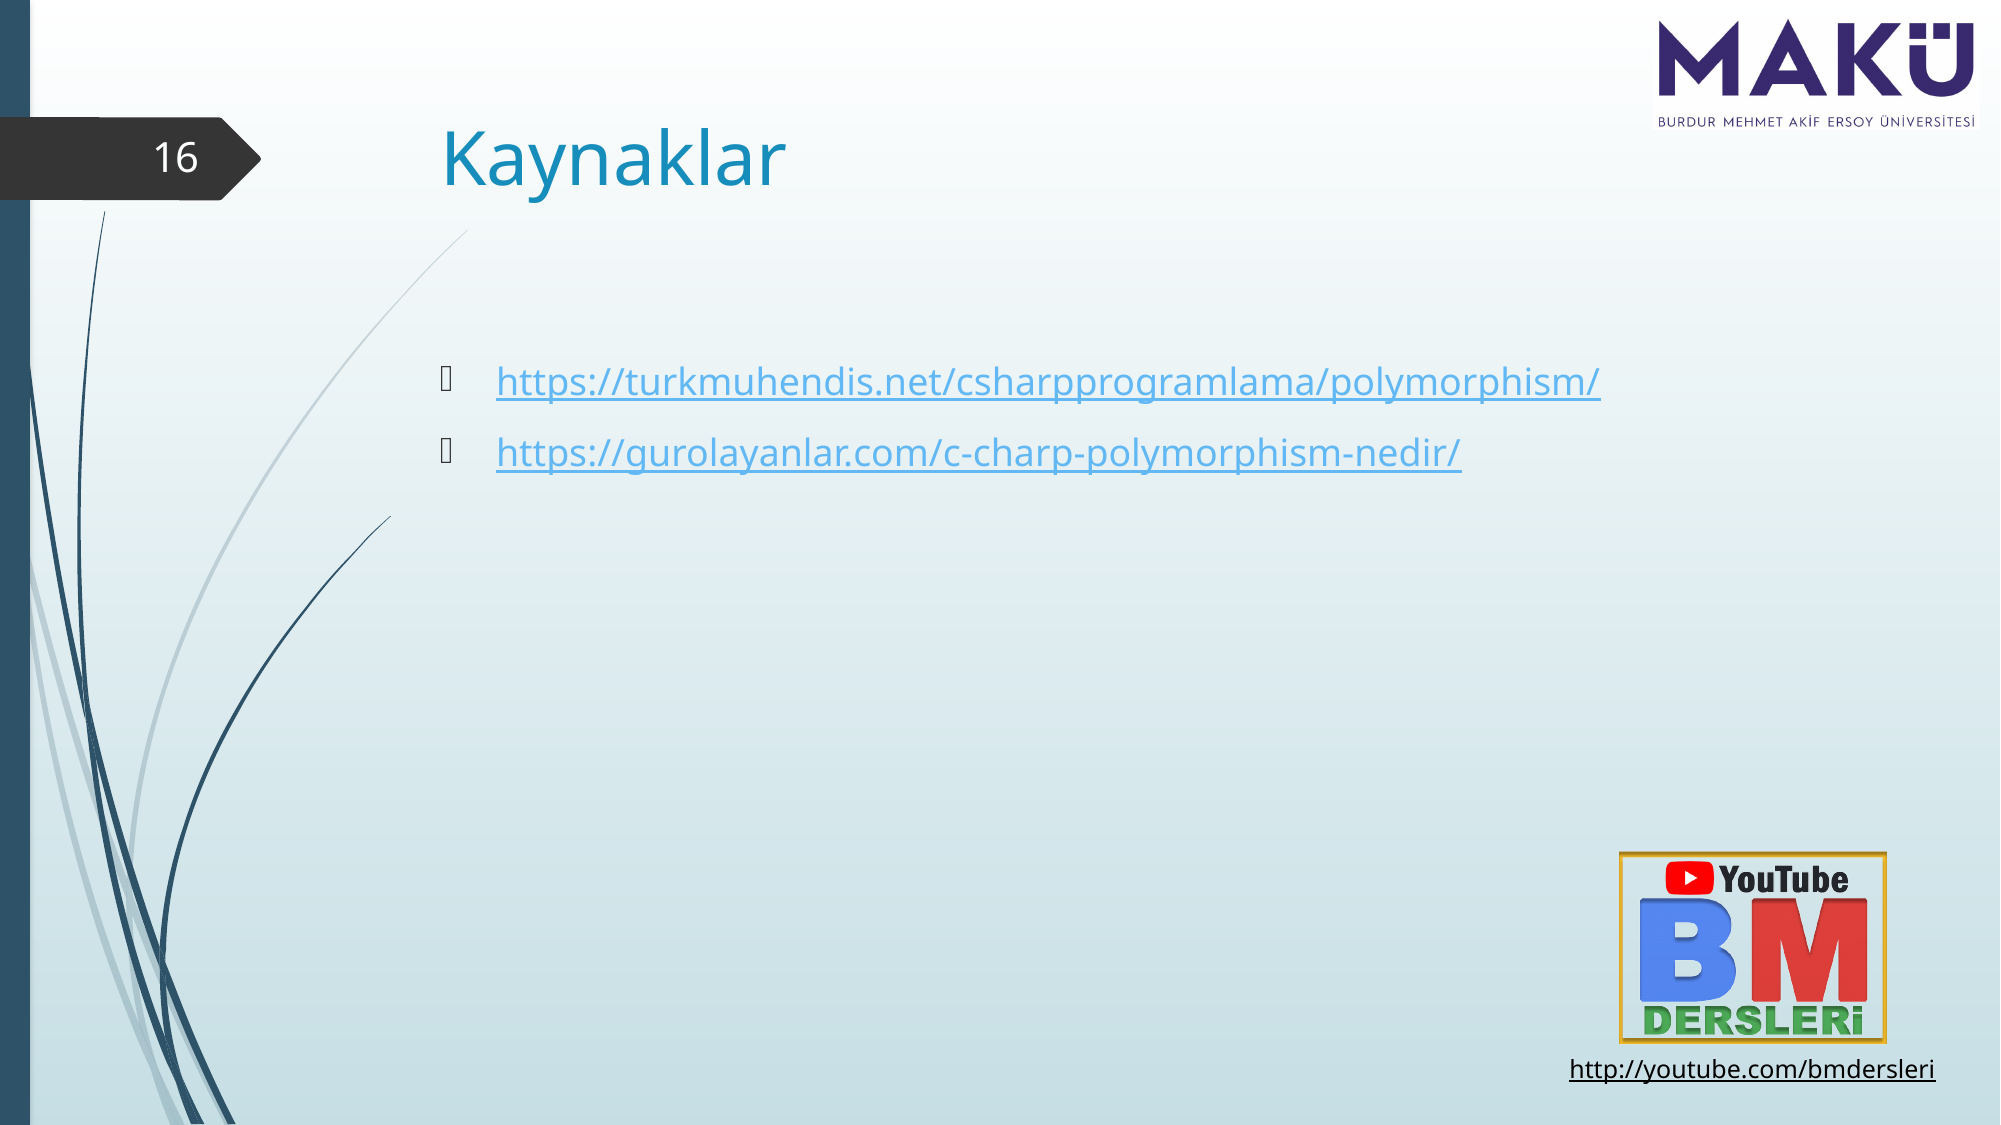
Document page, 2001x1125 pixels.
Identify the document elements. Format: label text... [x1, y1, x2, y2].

picture [1652, 16, 1981, 130]
list https://turkmuhendis.net/csharpprogramlama/polymorphism/ https://gurolayanlar.com/c-charp-polymorphism-nedir/ [424, 350, 1888, 970]
slide_number 16 [87, 129, 216, 190]
text_box http://youtube.com/bmdersleri [1525, 1045, 1981, 1095]
title Kaynaklar [425, 102, 1888, 313]
picture [1606, 812, 1899, 1081]
